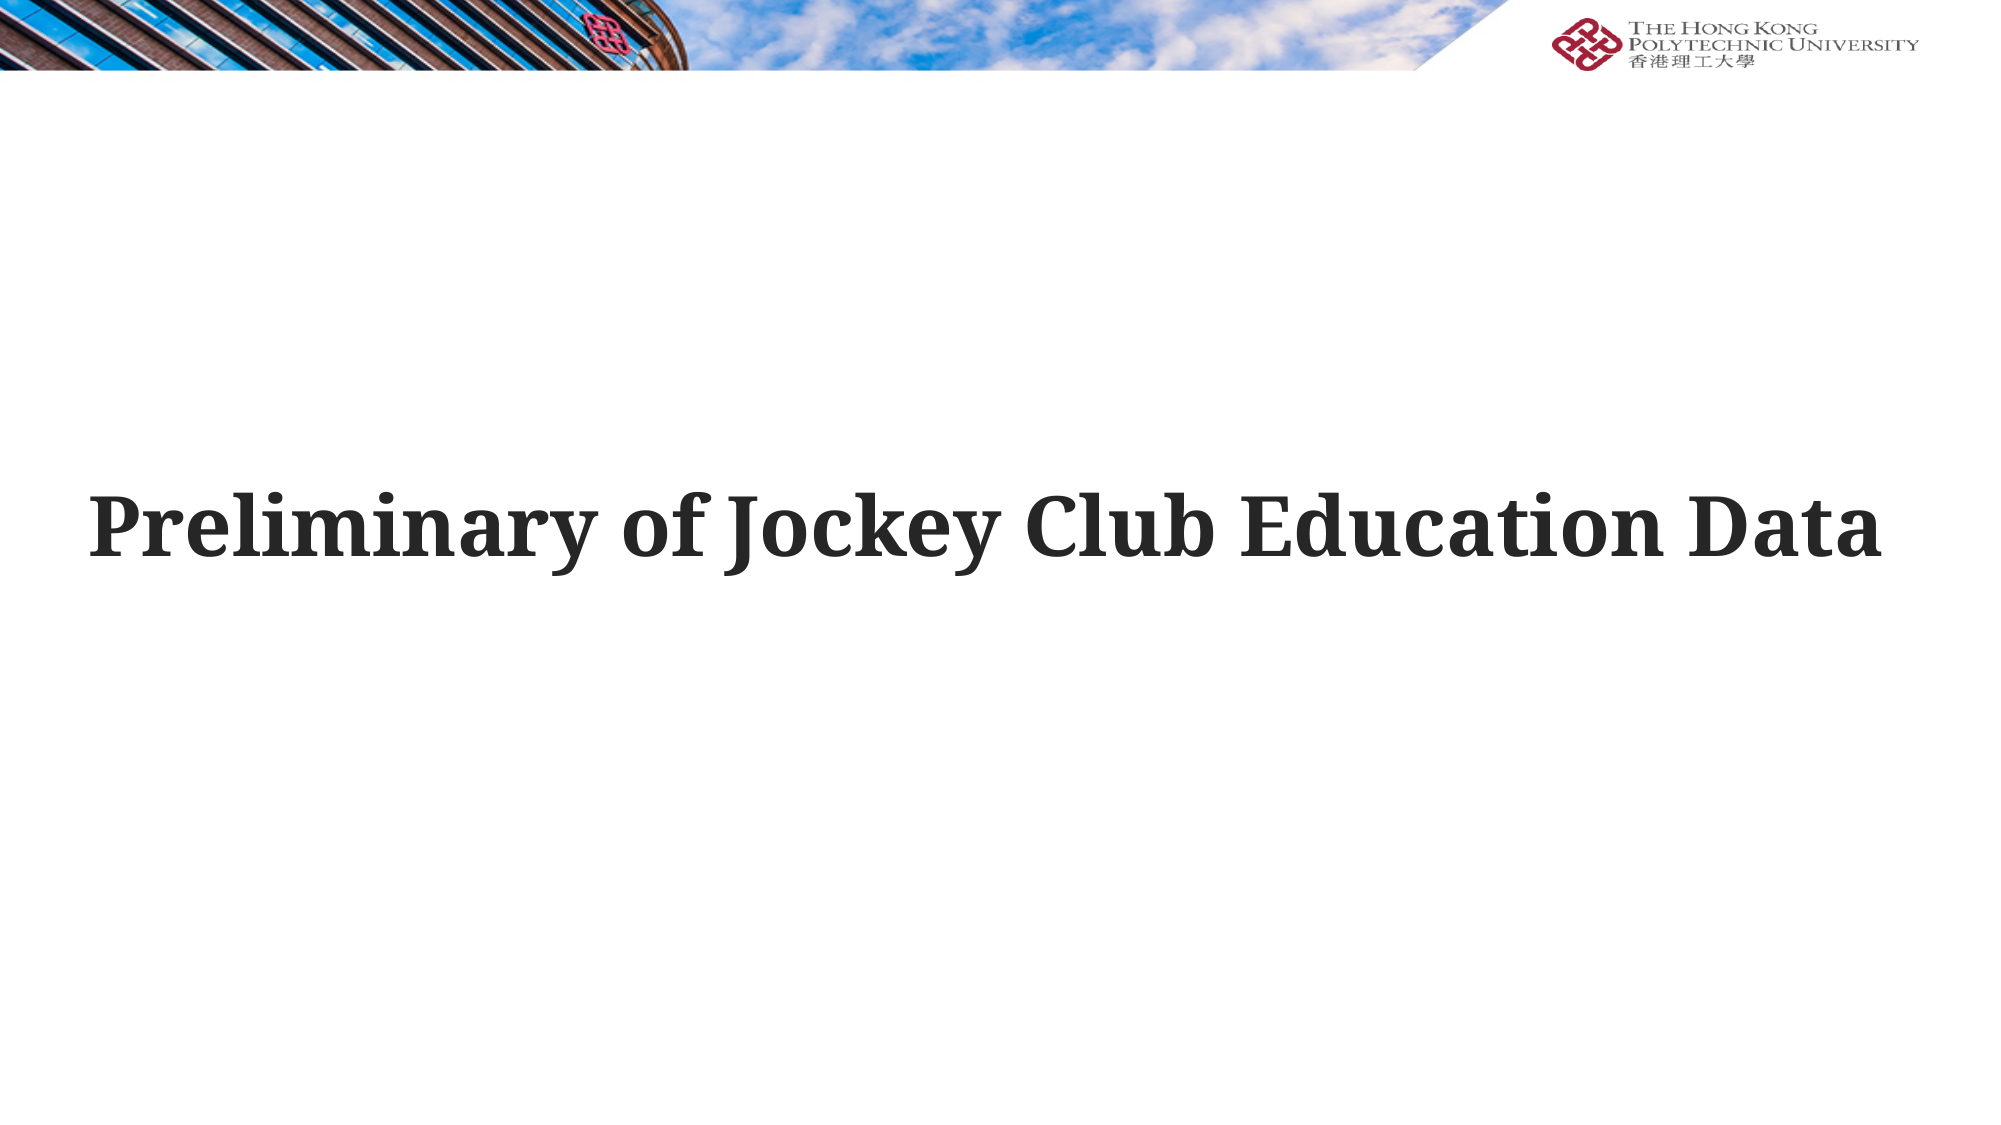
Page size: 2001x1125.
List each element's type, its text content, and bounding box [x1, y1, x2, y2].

picture [8, 0, 18, 5]
text_box Preliminary of Jockey Club Education Data [52, 468, 1921, 581]
picture [0, 0, 2000, 1125]
